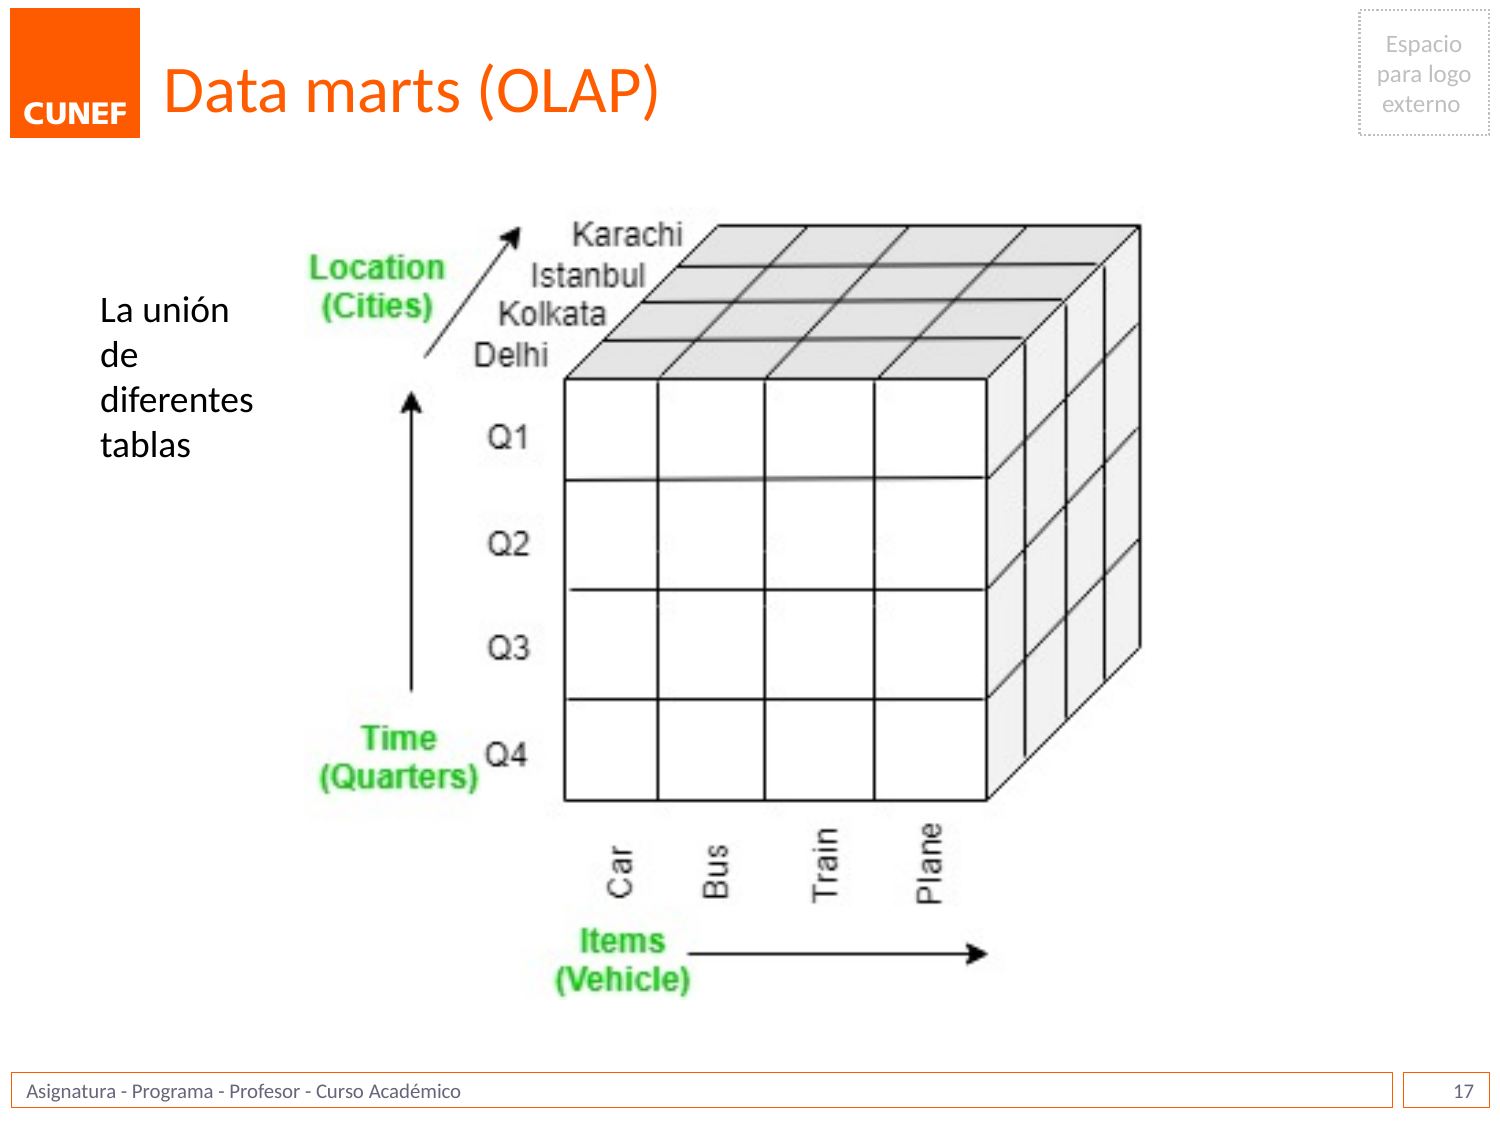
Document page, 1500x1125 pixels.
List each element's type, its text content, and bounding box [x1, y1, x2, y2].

footer Asignatura - Programa - Profesor - Curso Académico [11, 1072, 1393, 1108]
slide_number 17 [1403, 1072, 1490, 1108]
title Data marts (OLAP) [149, 8, 1350, 134]
picture [10, 8, 140, 138]
text_box La unión de diferentes tablas [85, 277, 271, 473]
picture [304, 206, 1145, 1000]
